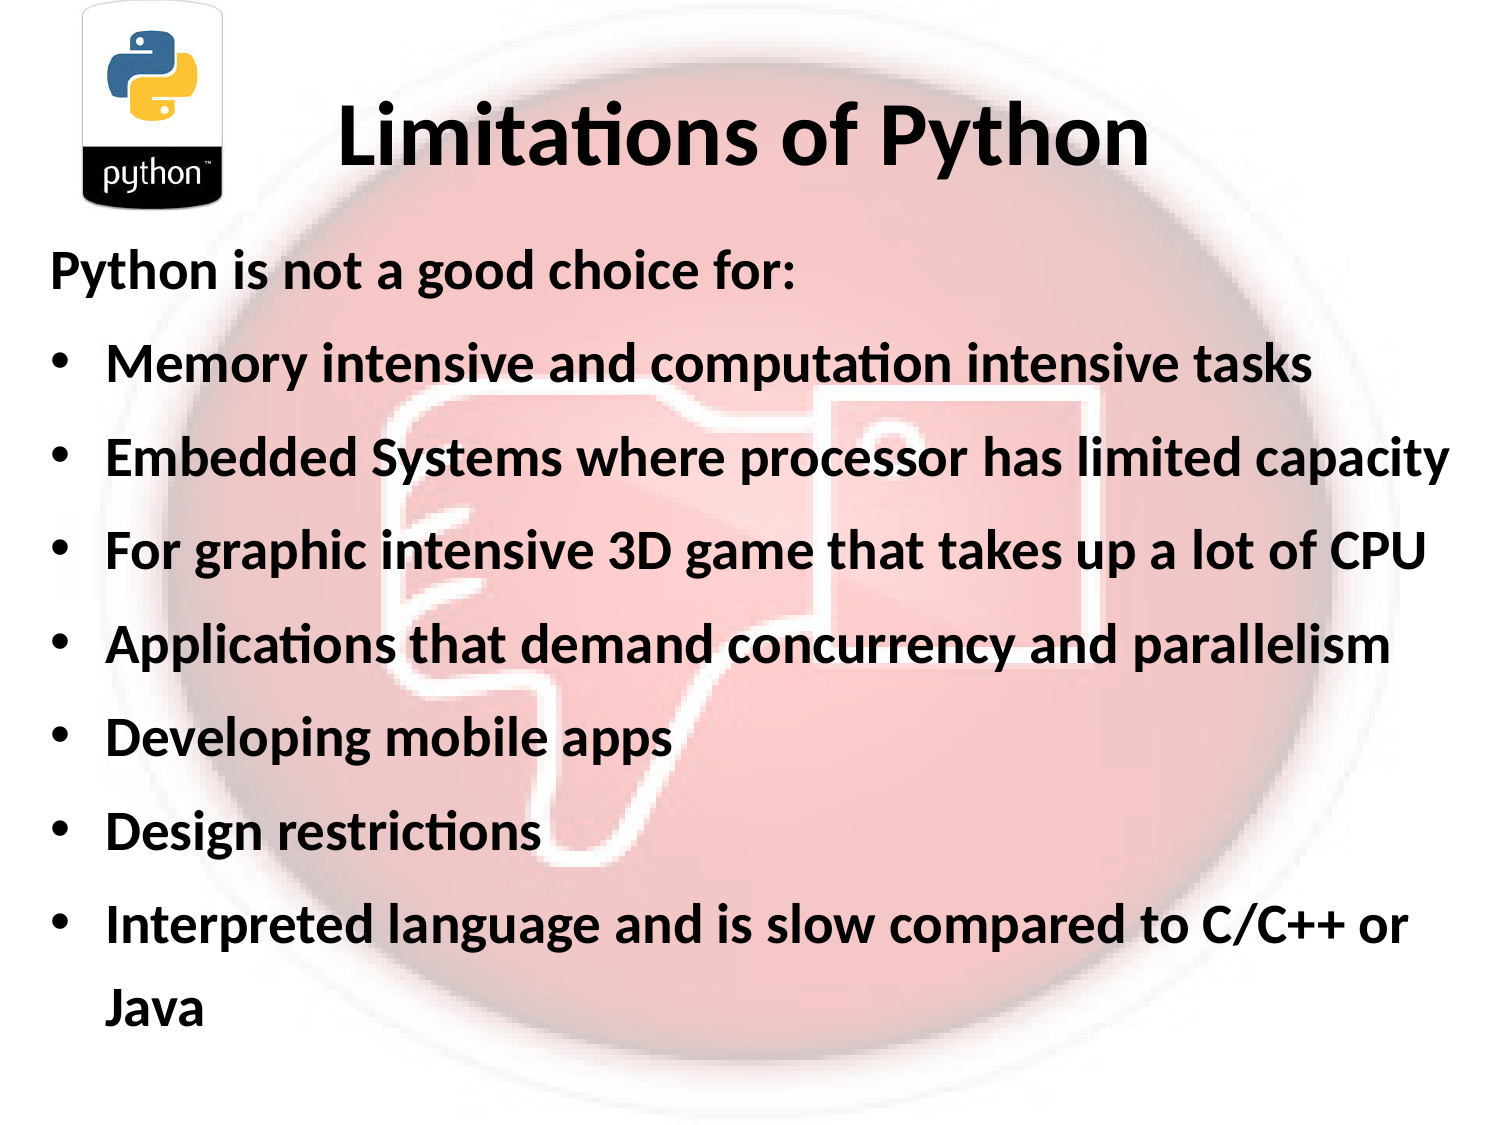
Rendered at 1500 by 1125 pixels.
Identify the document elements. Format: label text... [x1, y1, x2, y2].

title Limitations of Python [262, 35, 1421, 210]
picture [46, 0, 258, 212]
list Python is not a good choice for: Memory intensive and computation intensive tasks Embedded Systems where processor has limited capacity For graphic intensive 3D game that takes up a lot of CPU Applications that demand concurrency and parallelism Developing mobile apps Design restrictions Interpreted language and is slow compared to C/C++ or Java [35, 210, 1489, 1114]
